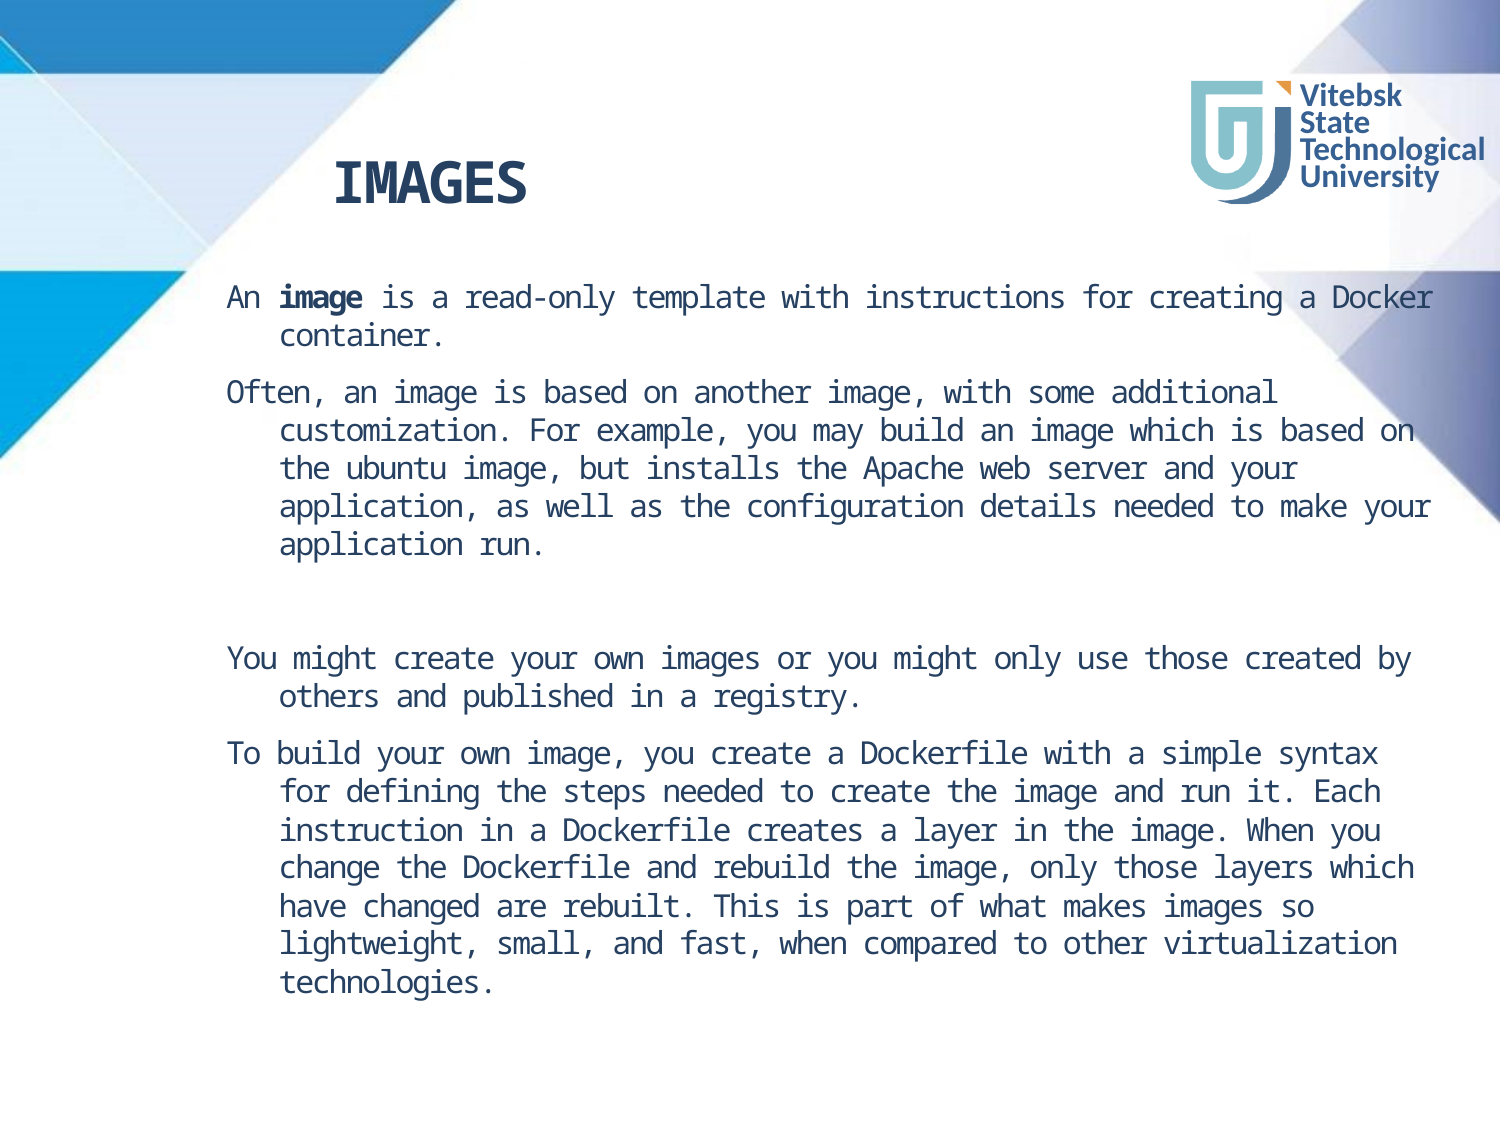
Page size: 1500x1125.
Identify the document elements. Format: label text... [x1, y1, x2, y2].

title IMAGES [316, 105, 1176, 256]
picture [0, 0, 1500, 1125]
list An image is a read-only template with instructions for creating a Docker container. Often, an image is based on another image, with some additional customization. For example, you may build an image which is based on the ubuntu image, but installs the Apache web server and your application, as well as the configuration details needed to make your application run. You might create your own images or you might only use those created by others and published in a registry. To build your own image, you create a Dockerfile with a simple syntax for defining the steps needed to create the image and run it. Each instruction in a Dockerfile creates a layer in the image. When you change the Dockerfile and rebuild the image, only those layers which have changed are rebuilt. This is part of what makes images so lightweight, small, and fast, when compared to other virtualization technologies. [210, 269, 1454, 1007]
